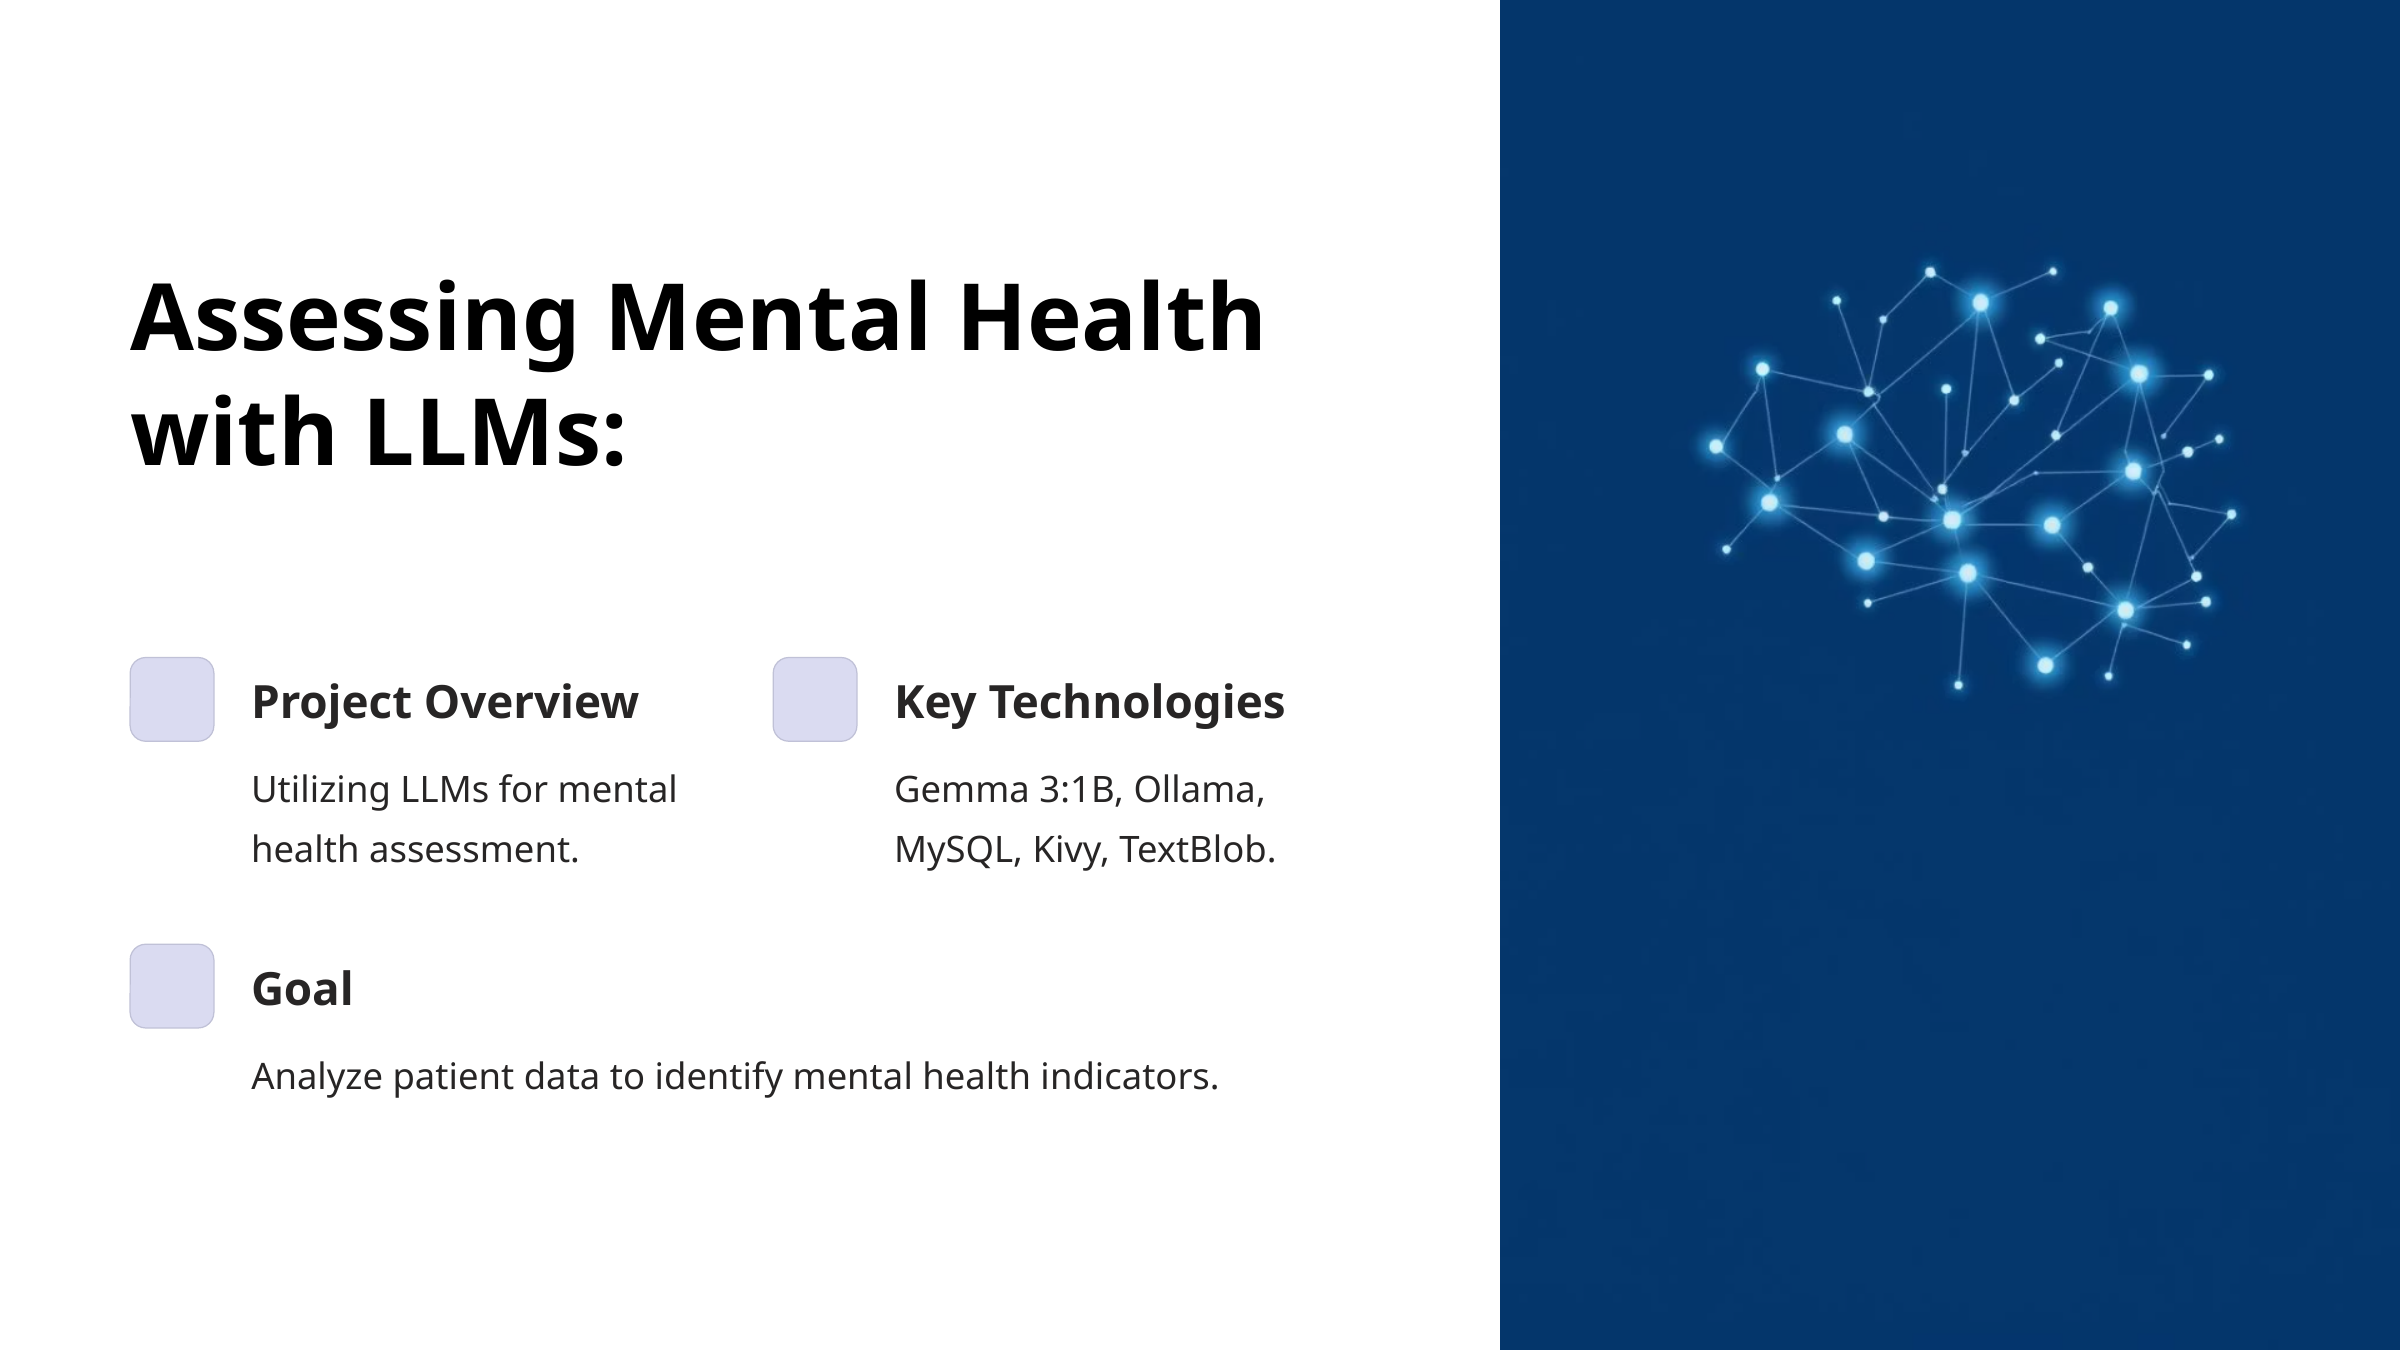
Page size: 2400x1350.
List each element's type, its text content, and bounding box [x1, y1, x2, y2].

text_box Project Overview [251, 670, 717, 729]
text_box [130, 944, 214, 1028]
text_box [773, 657, 857, 742]
text_box [130, 657, 214, 742]
text_box Assessing Mental Health with LLMs: [130, 252, 1370, 602]
text_box Goal [251, 956, 717, 1016]
text_box Utilizing LLMs for mental health assessment. [251, 750, 727, 870]
picture [1499, 0, 2400, 1350]
text_box Analyze patient data to identify mental health indicators. [251, 1037, 1370, 1097]
text_box Gemma 3:1B, Ollama, MySQL, Kivy, TextBlob. [894, 750, 1370, 870]
text_box Key Technologies [894, 670, 1360, 729]
